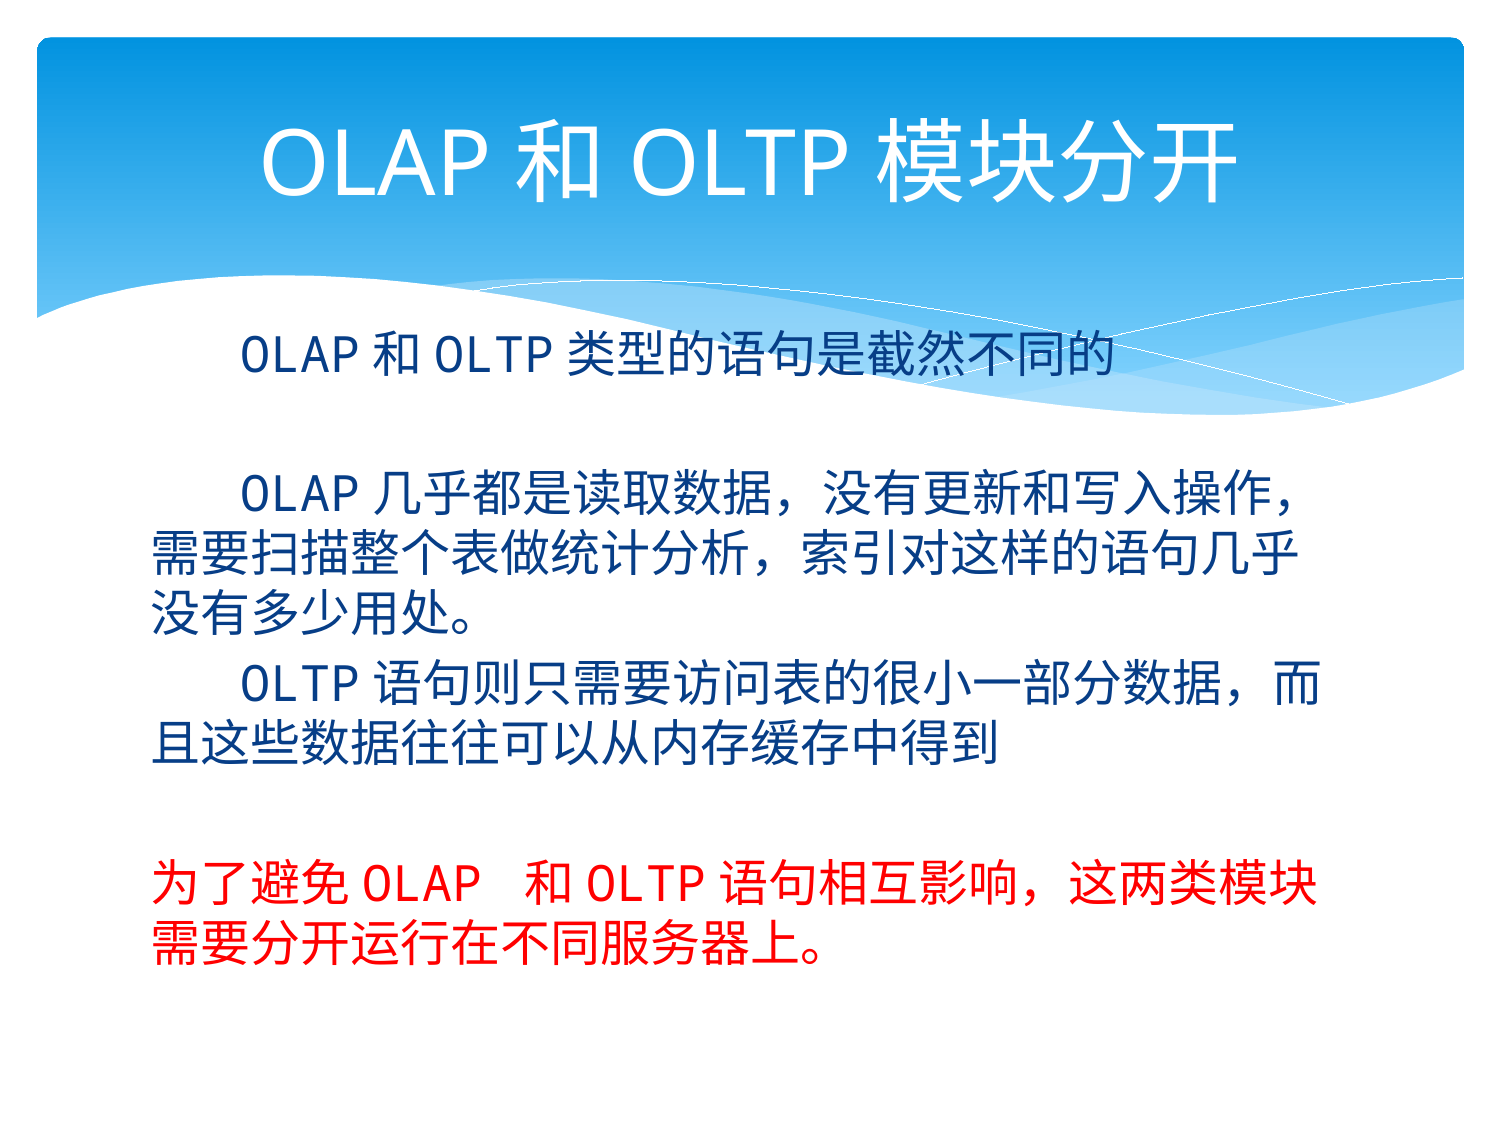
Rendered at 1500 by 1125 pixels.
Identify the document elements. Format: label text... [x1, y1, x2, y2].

title OLAP和OLTP模块分开 [75, 55, 1425, 261]
list OLAP和OLTP类型的语句是截然不同的 OLAP几乎都是读取数据，没有更新和写入操作，需要扫描整个表做统计分析，索引对这样的语句几乎没有多少用处。 OLTP语句则只需要访问表的很小一部分数据，而且这些数据往往可以从内存缓存中得到 为了避免OLAP 和OLTP语句相互影响，这两类模块需要分开运行在不同服务器上。 [135, 314, 1352, 1083]
